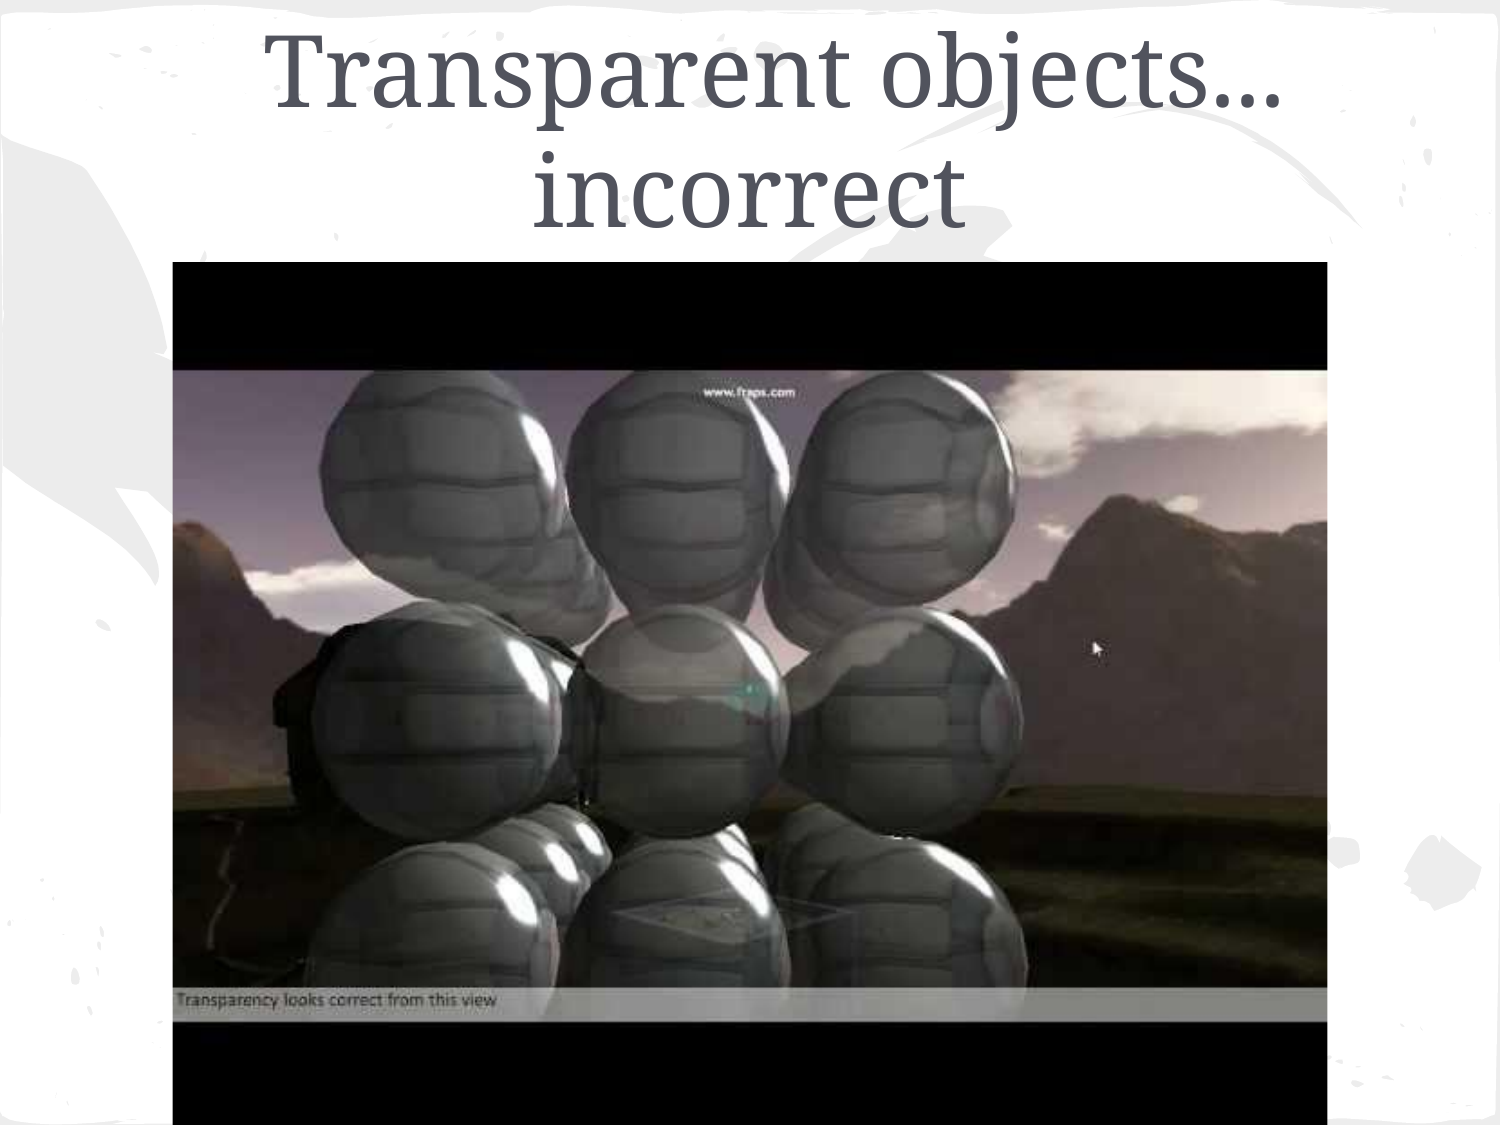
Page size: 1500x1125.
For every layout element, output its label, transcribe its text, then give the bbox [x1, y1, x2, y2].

title Transparent objects... incorrect [75, 34, 1425, 263]
text_box [172, 262, 1328, 1125]
